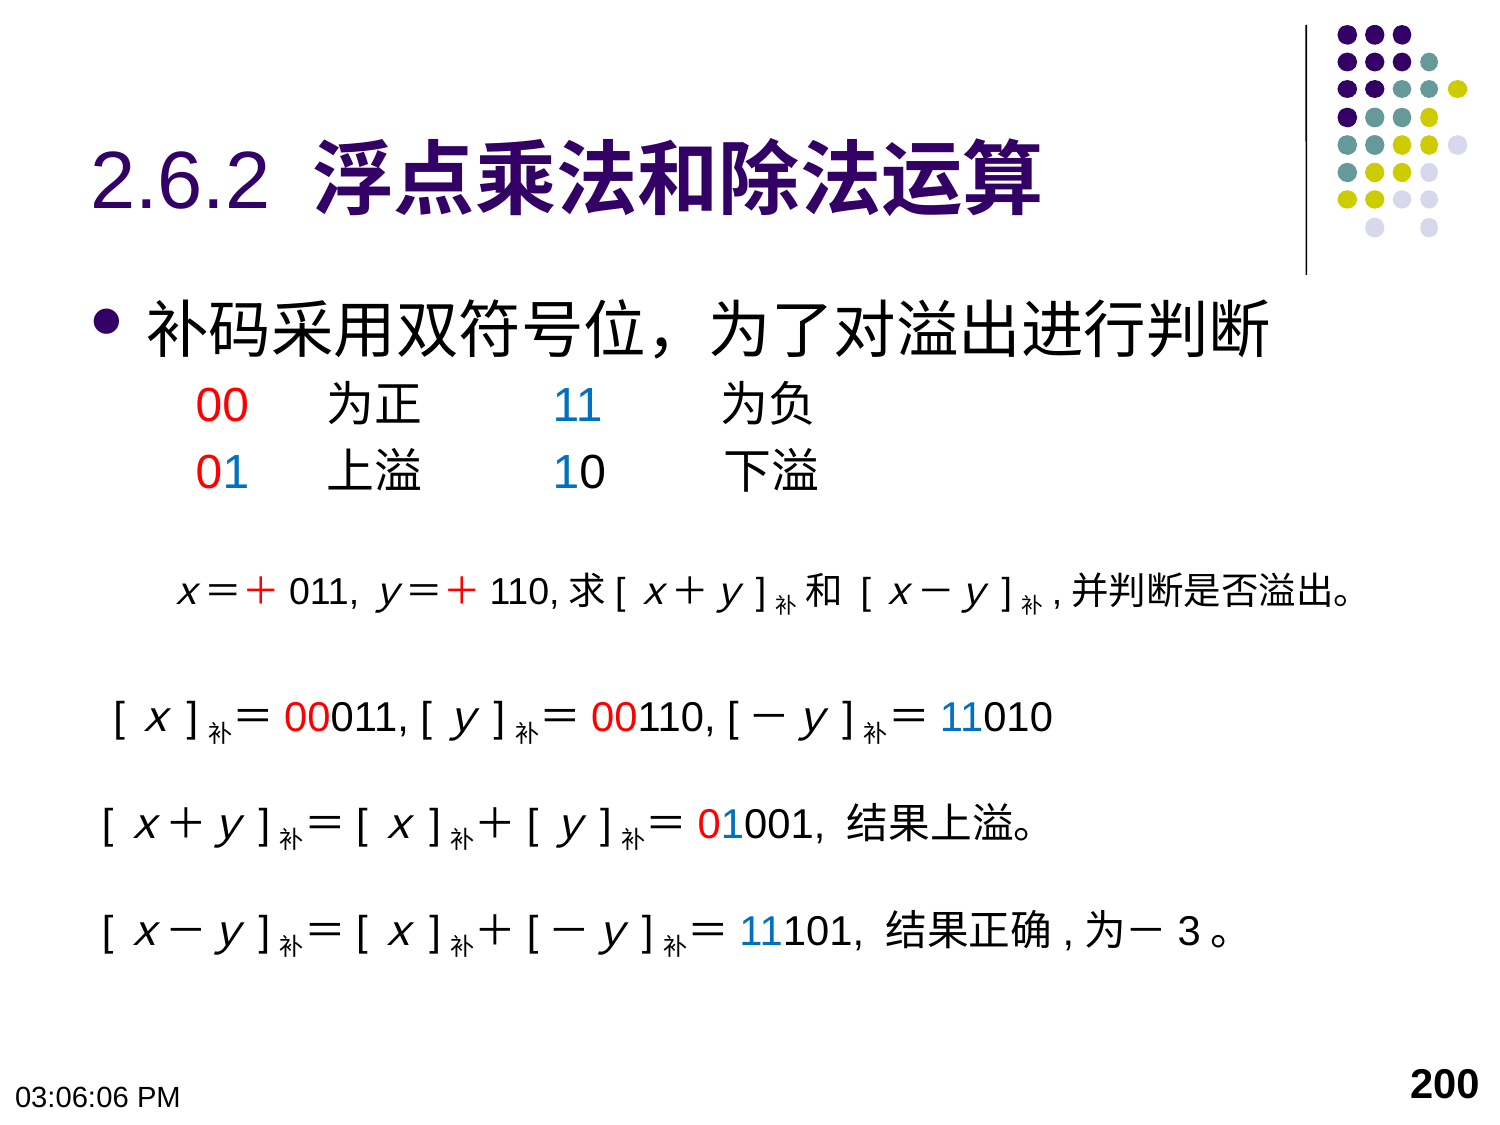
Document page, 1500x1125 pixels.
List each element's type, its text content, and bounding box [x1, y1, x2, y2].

text_box [ｘ]补＝00011, [ｙ]补＝00110, [－ｙ]补＝11010 [ｘ＋ｙ]补＝[ｘ]补＋[ｙ]补＝01001, 结果上溢。 [ｘ－ｙ]补＝[ｘ]补＋[－ｙ]补＝11101, 结果正确,为－3。 [88, 682, 1266, 968]
text_box ｘ＝＋011,ｙ＝＋110,求[ｘ＋ｙ]补 和 [ｘ－ｙ]补,并判断是否溢出。 [152, 559, 1395, 626]
title 2.6.2 浮点乘法和除法运算 [75, 20, 1313, 233]
slide_number 200 [1144, 1048, 1496, 1125]
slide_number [0, 1070, 337, 1122]
list 补码采用双符号位，为了对溢出进行判断 00 为正 11 为负 01 上溢 10 下溢 [75, 282, 1425, 1006]
